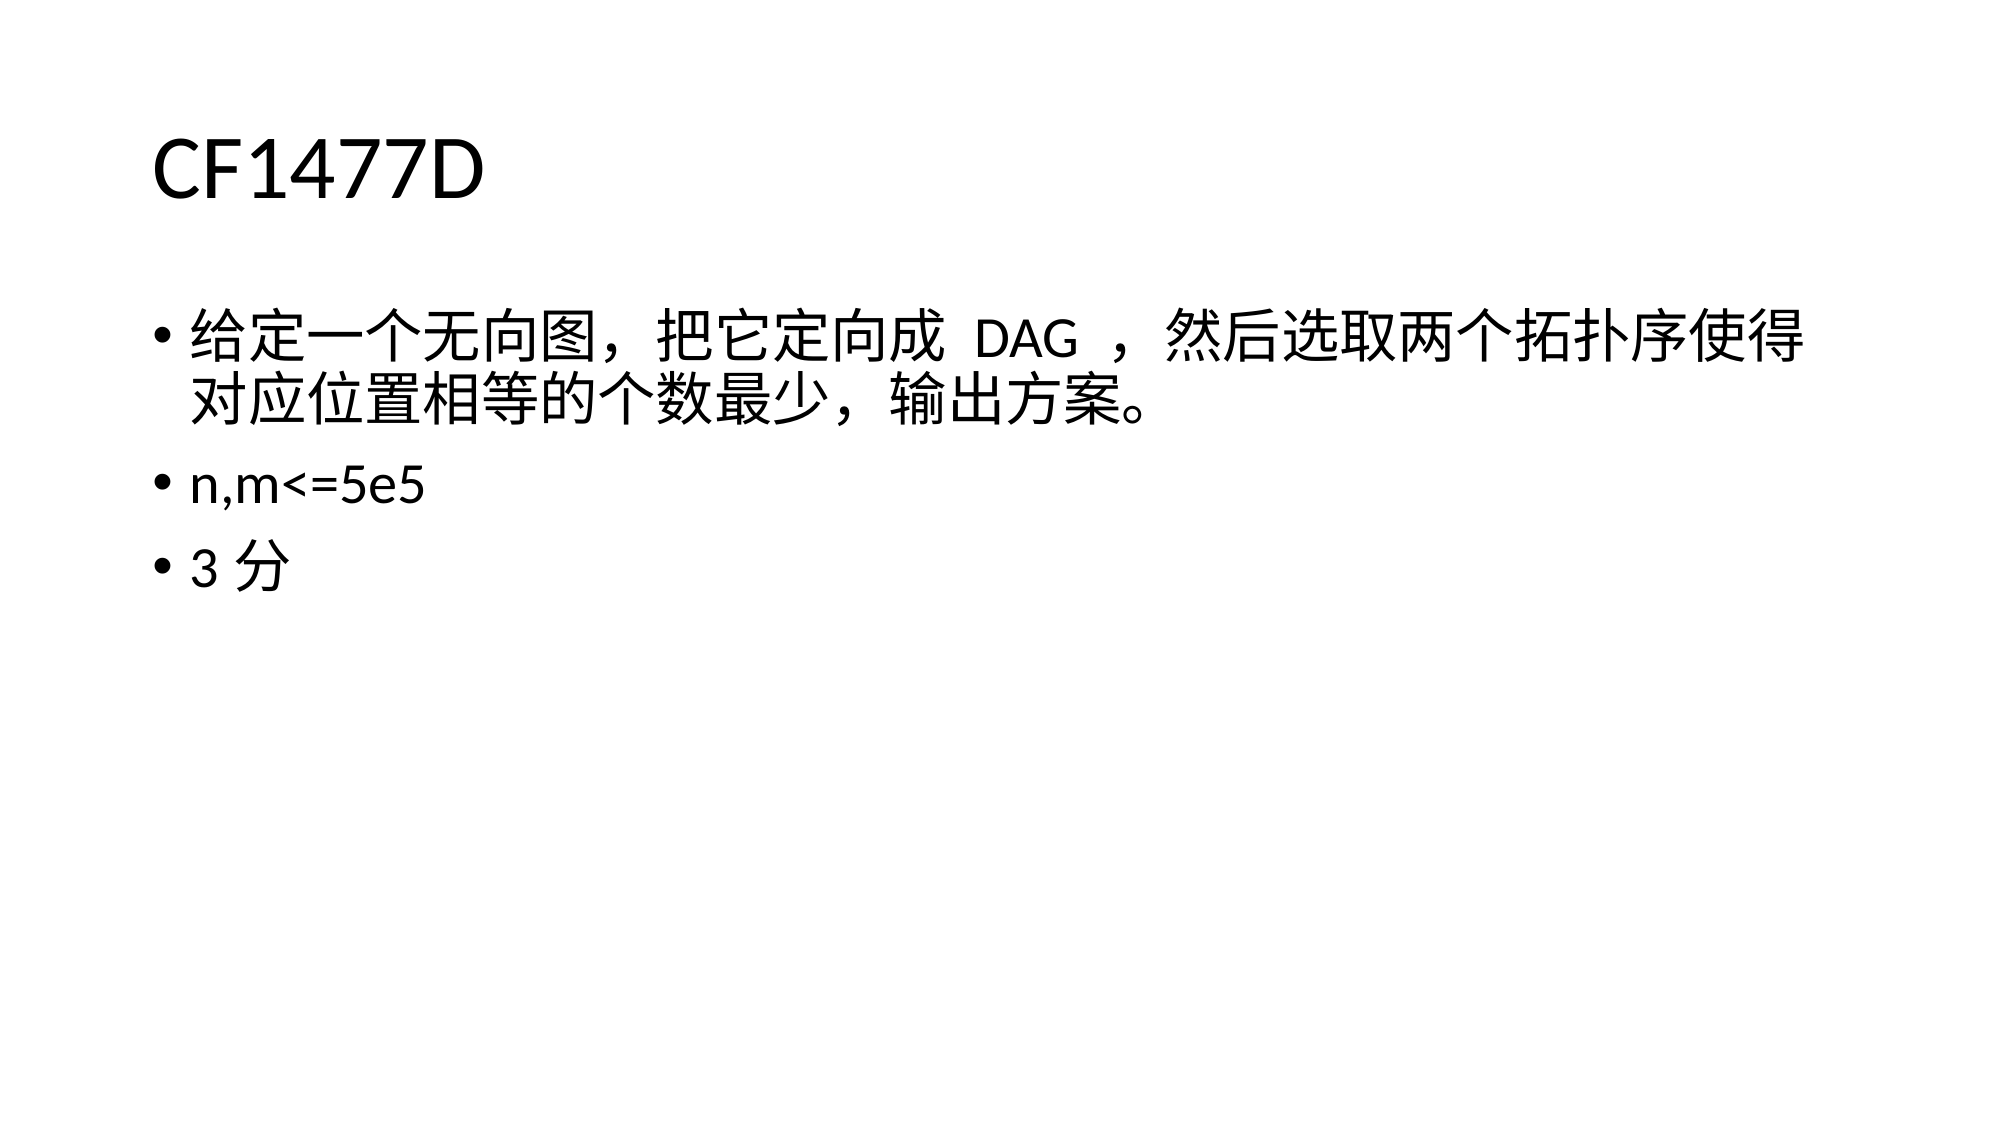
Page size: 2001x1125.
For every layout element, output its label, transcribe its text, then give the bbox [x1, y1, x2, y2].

title CF1477D [137, 59, 1863, 278]
list 给定一个无向图，把它定向成 DAG ，然后选取两个拓扑序使得对应位置相等的个数最少，输出方案。 n,m<=5e5 3分 [137, 299, 1863, 1014]
